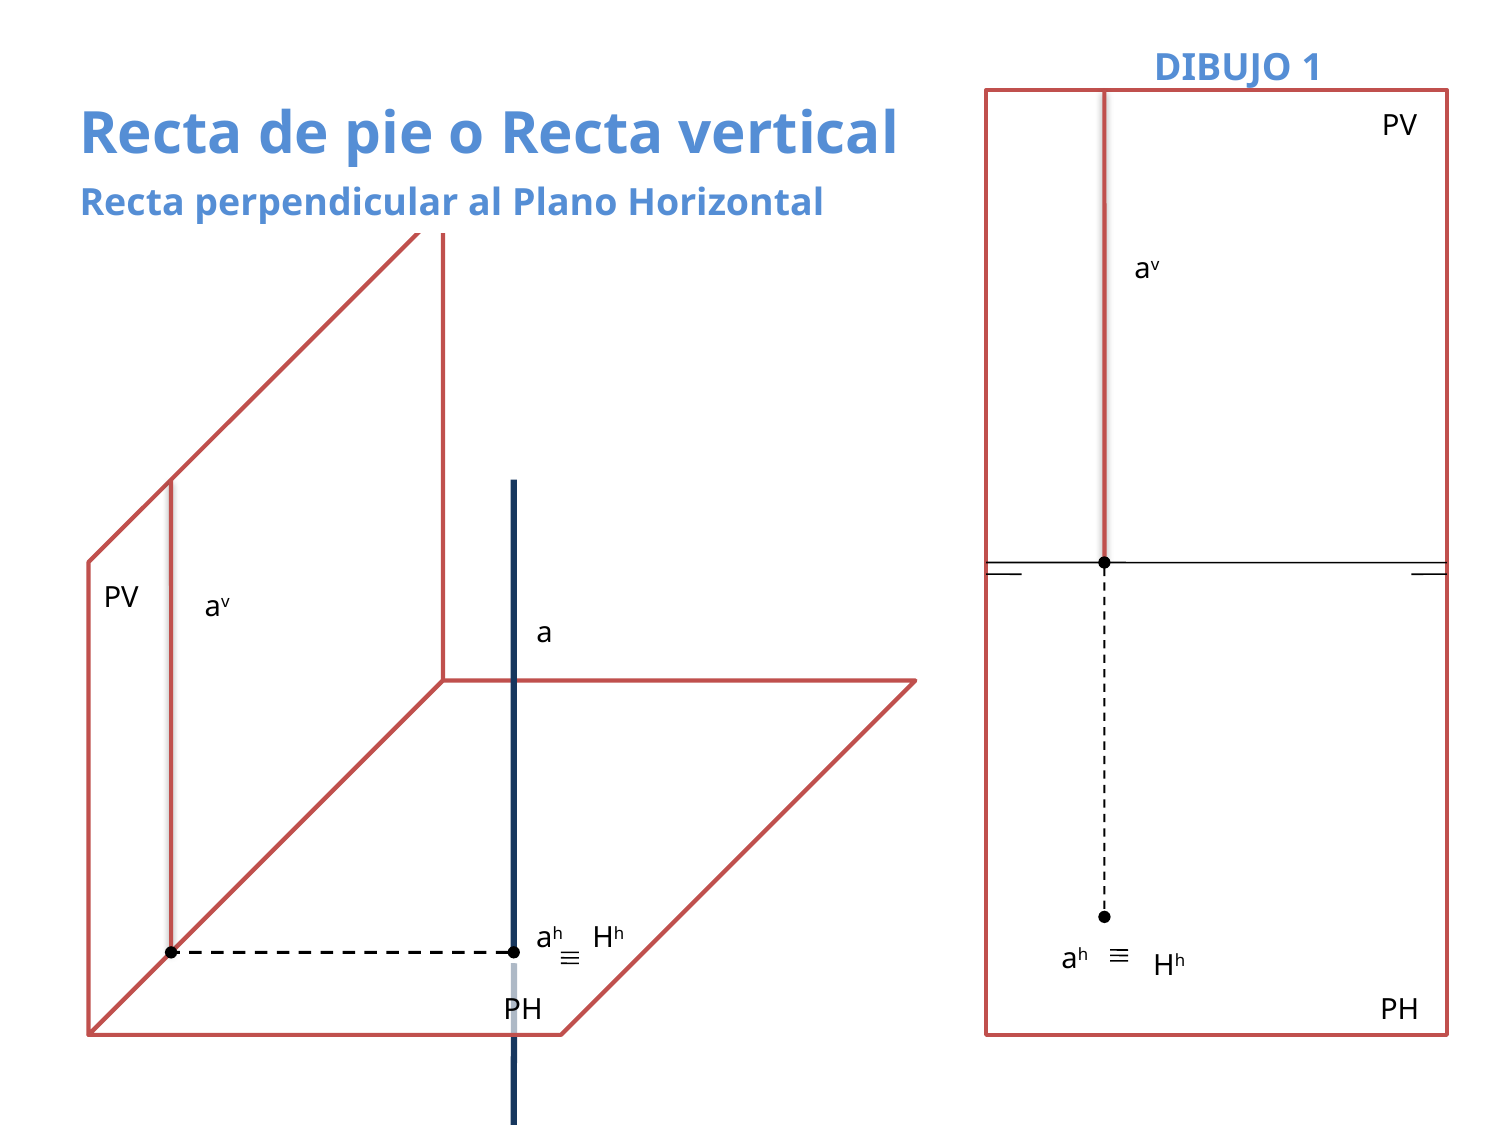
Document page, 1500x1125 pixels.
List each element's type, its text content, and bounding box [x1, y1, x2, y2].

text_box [1109, 949, 1129, 962]
text_box [984, 88, 1449, 1037]
text_box [1102, 90, 1107, 556]
text_box av [1119, 242, 1175, 293]
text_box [88, 207, 916, 1036]
text_box DIBUJO 1 [1139, 36, 1338, 96]
text_box Hh [1138, 938, 1201, 989]
text_box [1098, 556, 1111, 574]
text_box Recta de pie o Recta vertical Recta perpendicular al Plano Horizontal [63, 86, 964, 233]
text_box [1098, 910, 1111, 924]
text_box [560, 952, 580, 964]
text_box PH [1365, 983, 1435, 1033]
text_box ah [1046, 932, 1104, 983]
text_box PV [1367, 98, 1432, 149]
